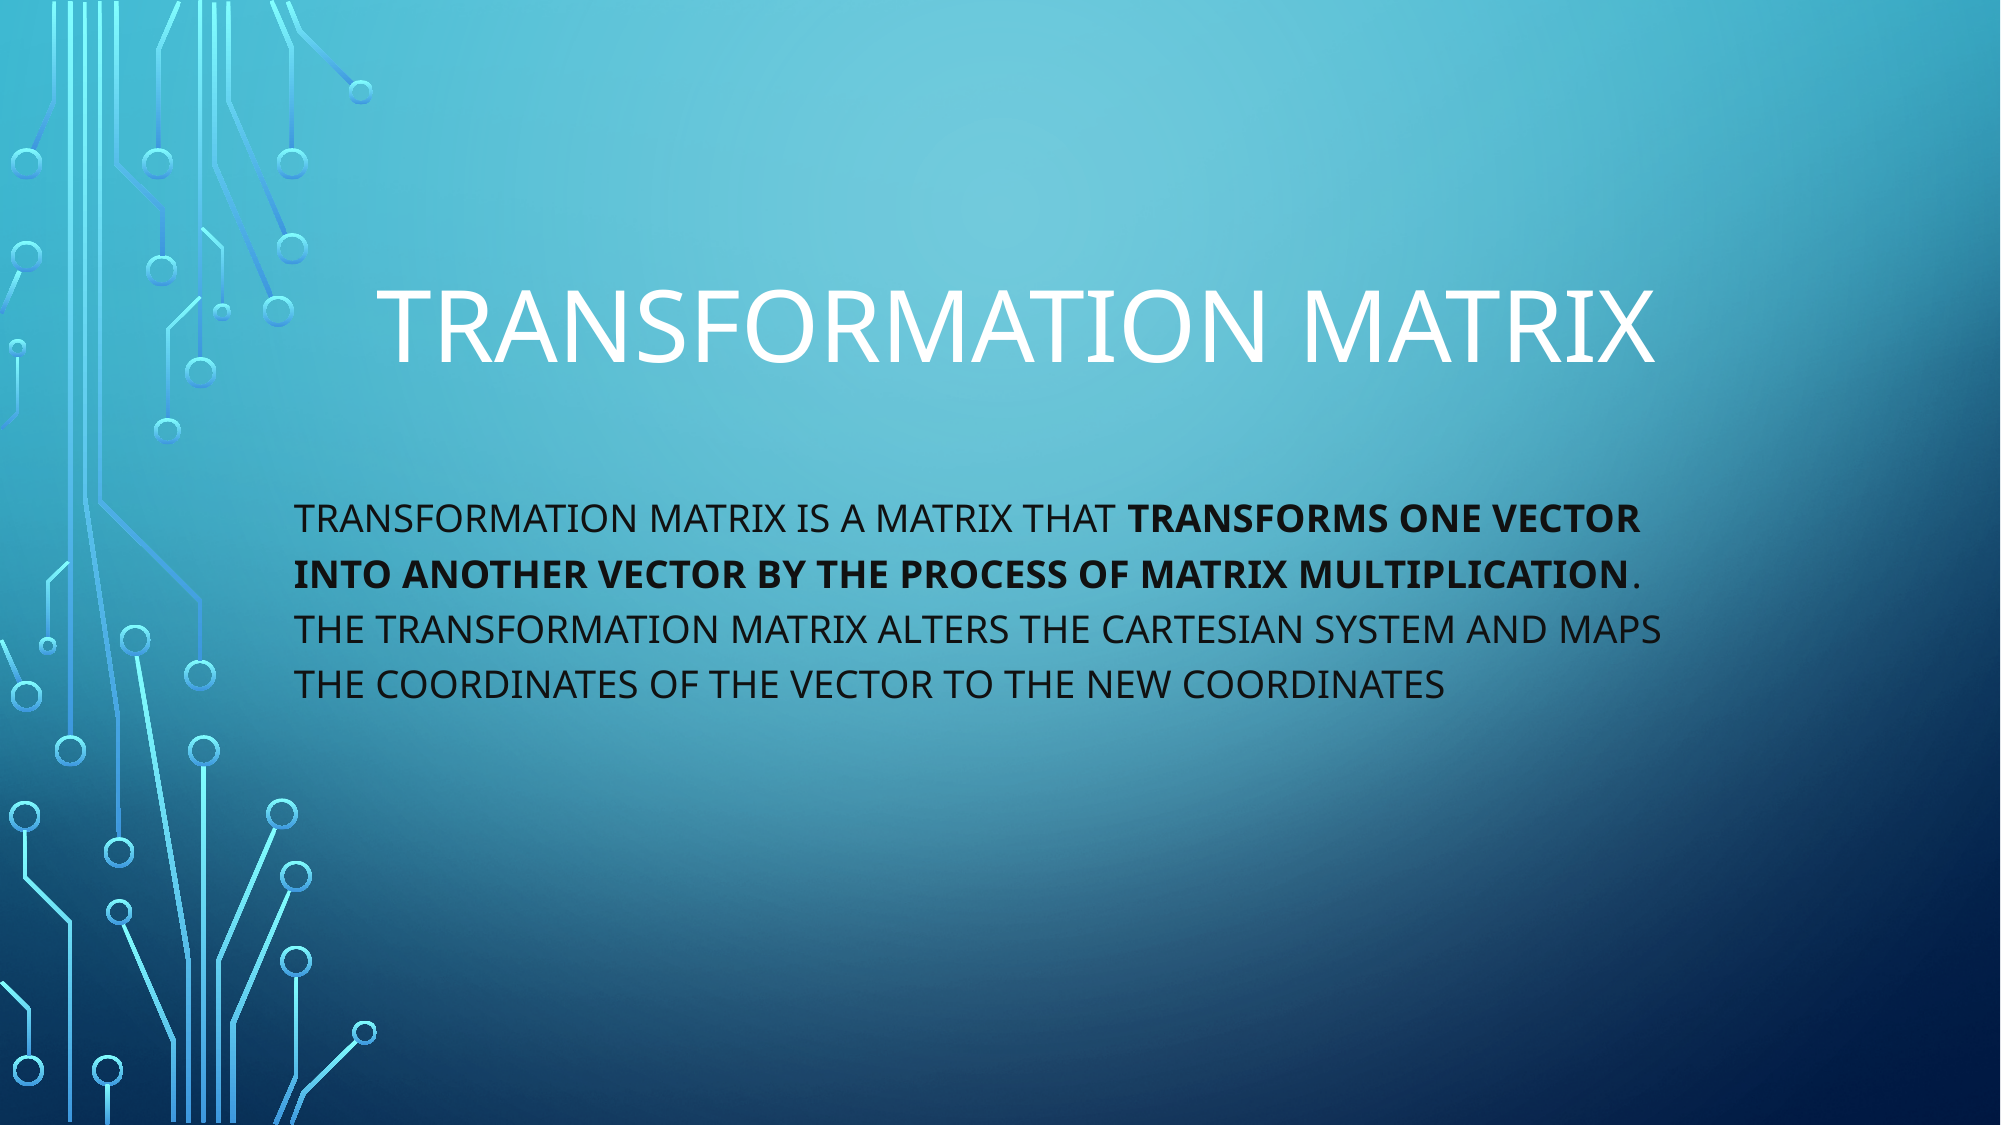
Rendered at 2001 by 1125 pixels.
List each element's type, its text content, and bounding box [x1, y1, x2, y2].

subtitle Transformation Matrix is a matrix that transforms one vector into another vector by the process of matrix multiplication. The transformation matrix alters the cartesian system and maps the coordinates of the vector to the new coordinates [278, 477, 1722, 750]
title TRANSFORMATION MATRIX [361, 0, 1805, 392]
